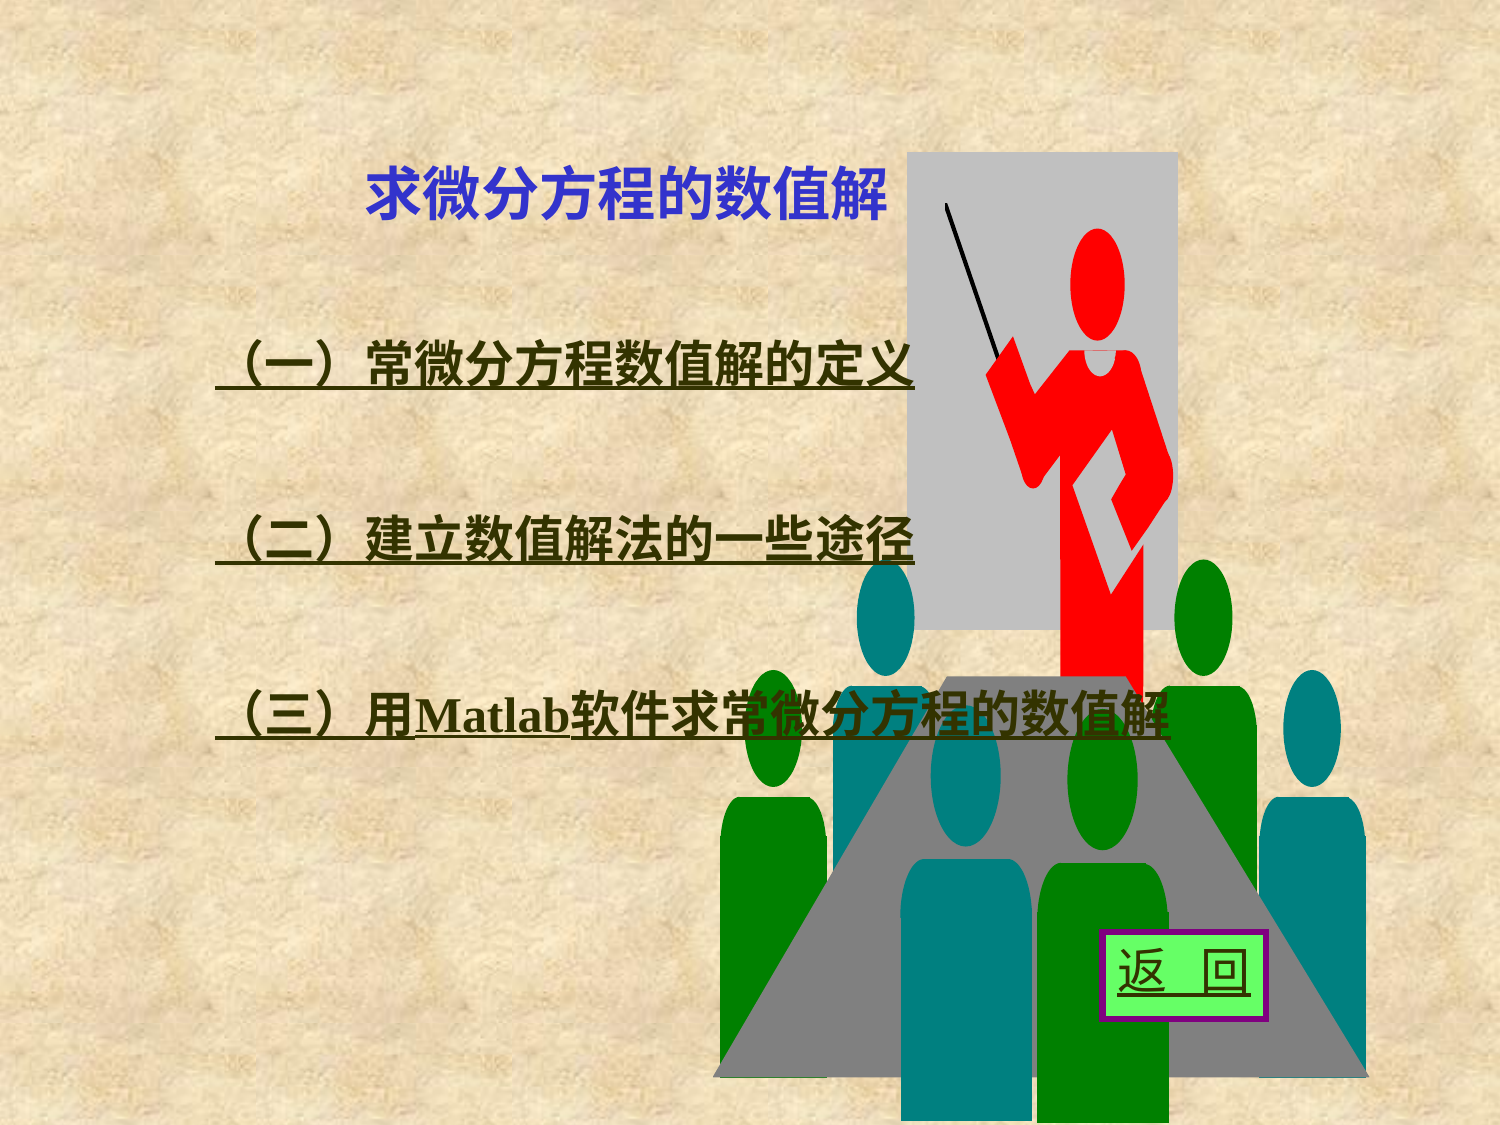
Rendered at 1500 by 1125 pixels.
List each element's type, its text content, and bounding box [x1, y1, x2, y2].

picture [0, 0, 1500, 1125]
text_box （二）建立数值解法的一些途径 [200, 499, 707, 588]
text_box （一）常微分方程数值解的定义 [199, 324, 707, 413]
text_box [712, 149, 1370, 1125]
text_box （三）用Matlab软件求常微分方程的数值解 [200, 674, 707, 763]
text_box 求微分方程的数值解 [349, 149, 711, 235]
